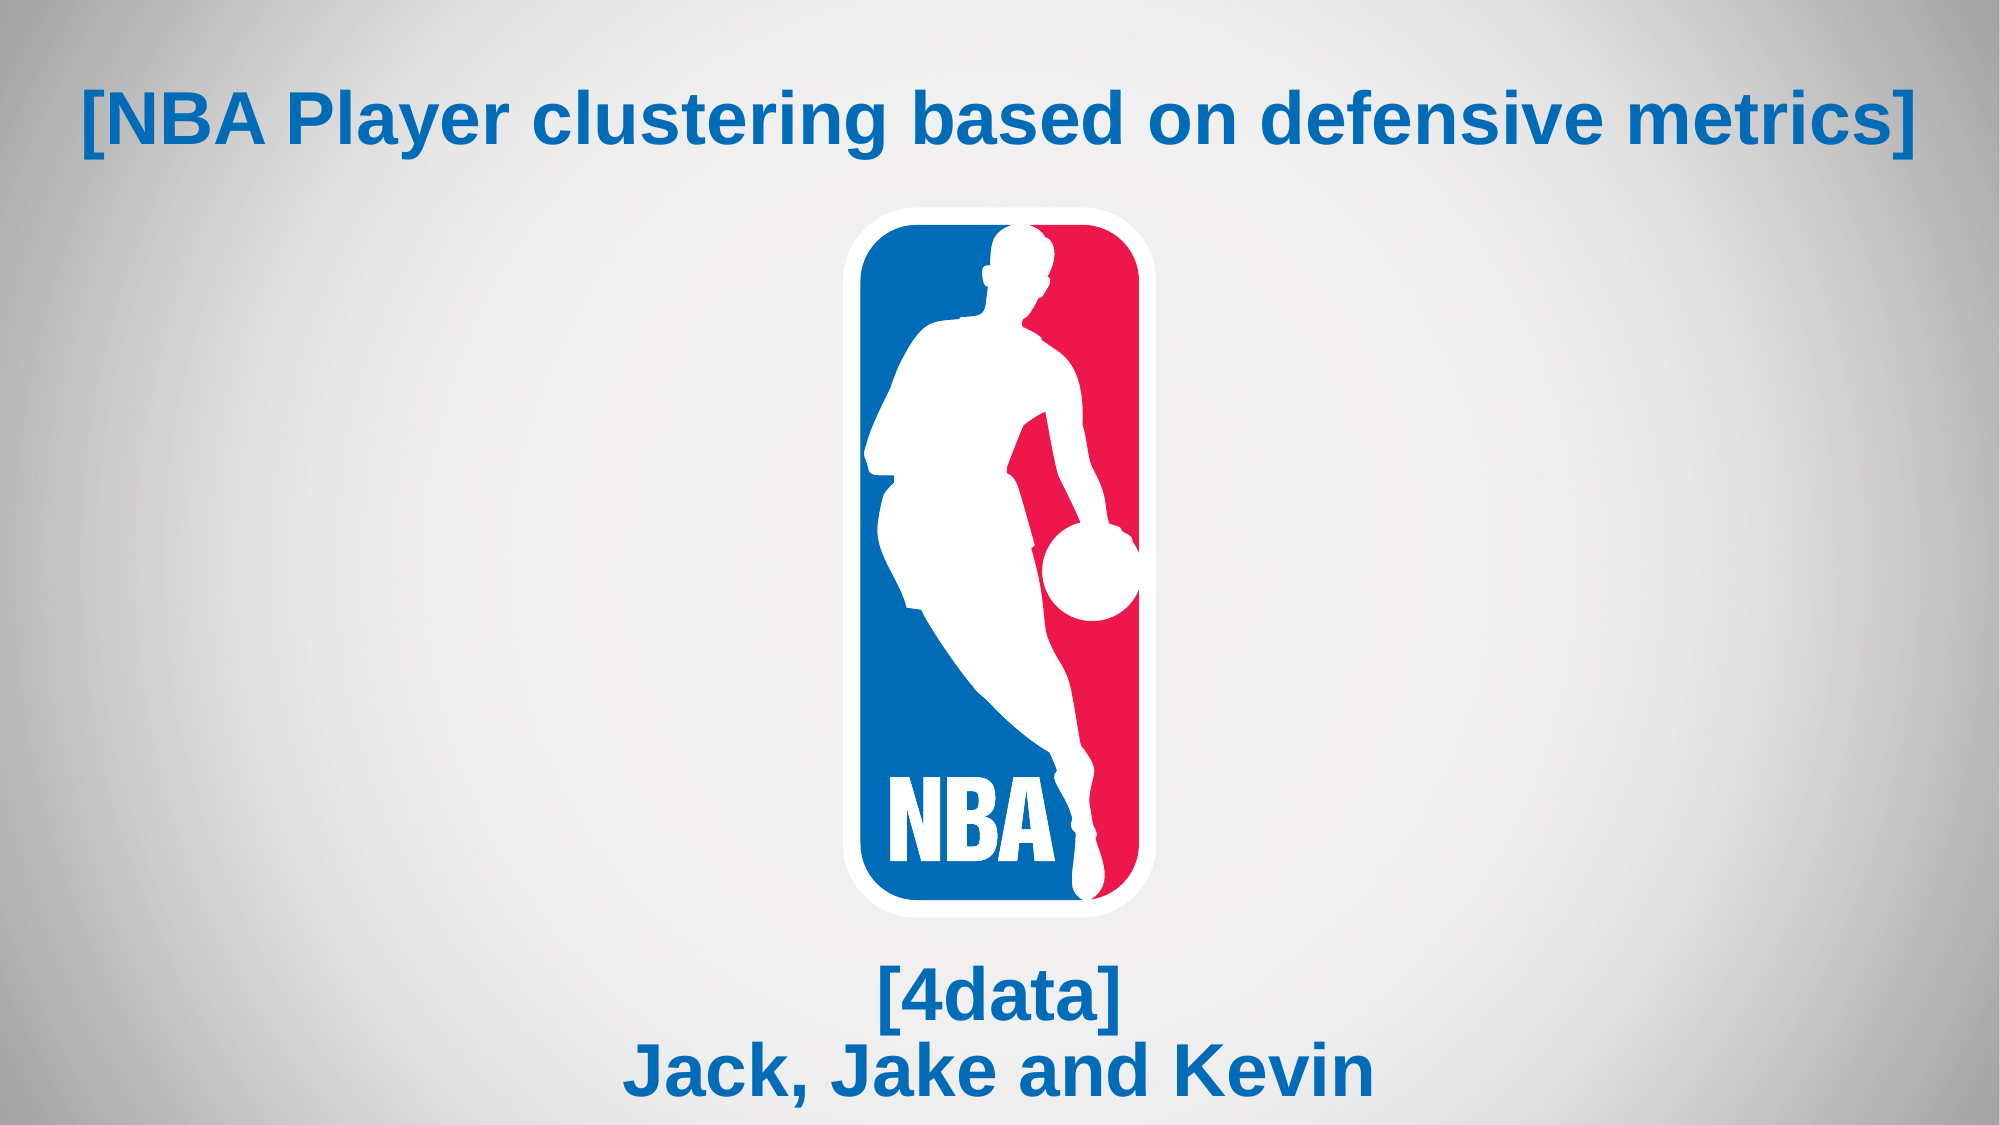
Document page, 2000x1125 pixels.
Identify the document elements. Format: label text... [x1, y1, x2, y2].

picture [0, 0, 2000, 1125]
text_box [4data] Jack, Jake and Kevin [37, 951, 1963, 1052]
text_box [NBA Player clustering based on defensive metrics] [37, 75, 1963, 176]
